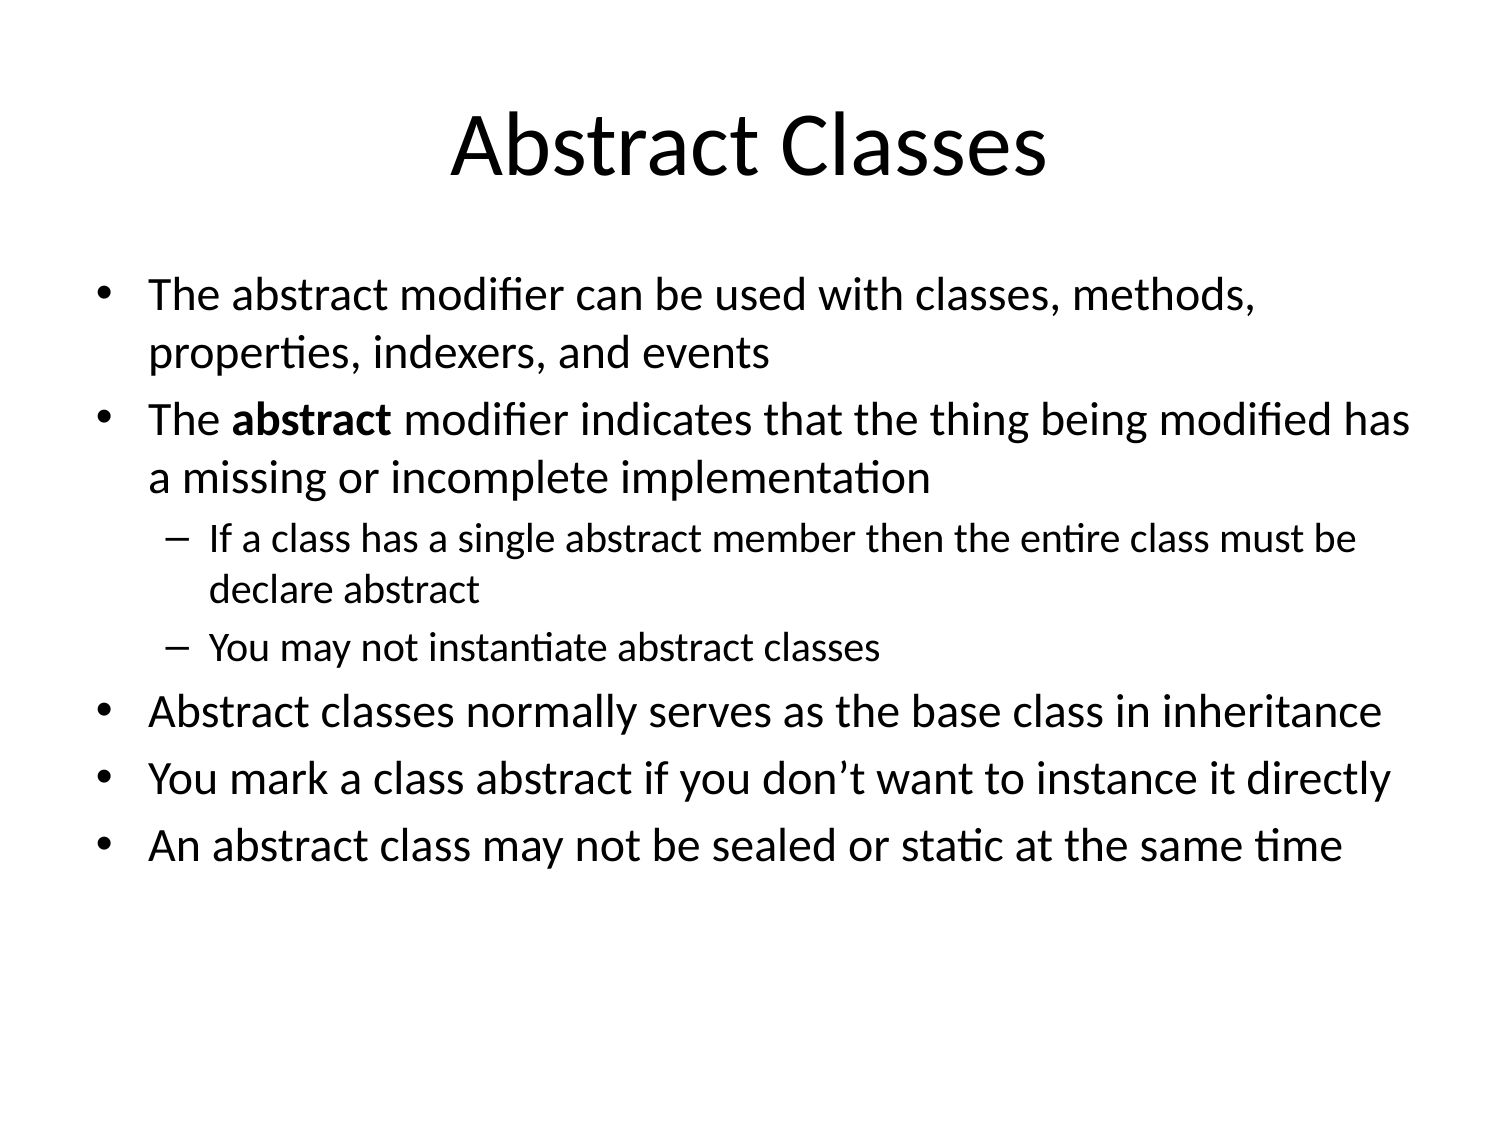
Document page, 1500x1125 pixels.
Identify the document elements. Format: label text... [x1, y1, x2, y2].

list The abstract modifier can be used with classes, methods, properties, indexers, and events The abstract modifier indicates that the thing being modified has a missing or incomplete implementation If a class has a single abstract member then the entire class must be declare abstract You may not instantiate abstract classes Abstract classes normally serves as the base class in inheritance You mark a class abstract if you don’t want to instance it directly An abstract class may not be sealed or static at the same time [80, 255, 1431, 998]
title Abstract Classes [75, 45, 1425, 233]
